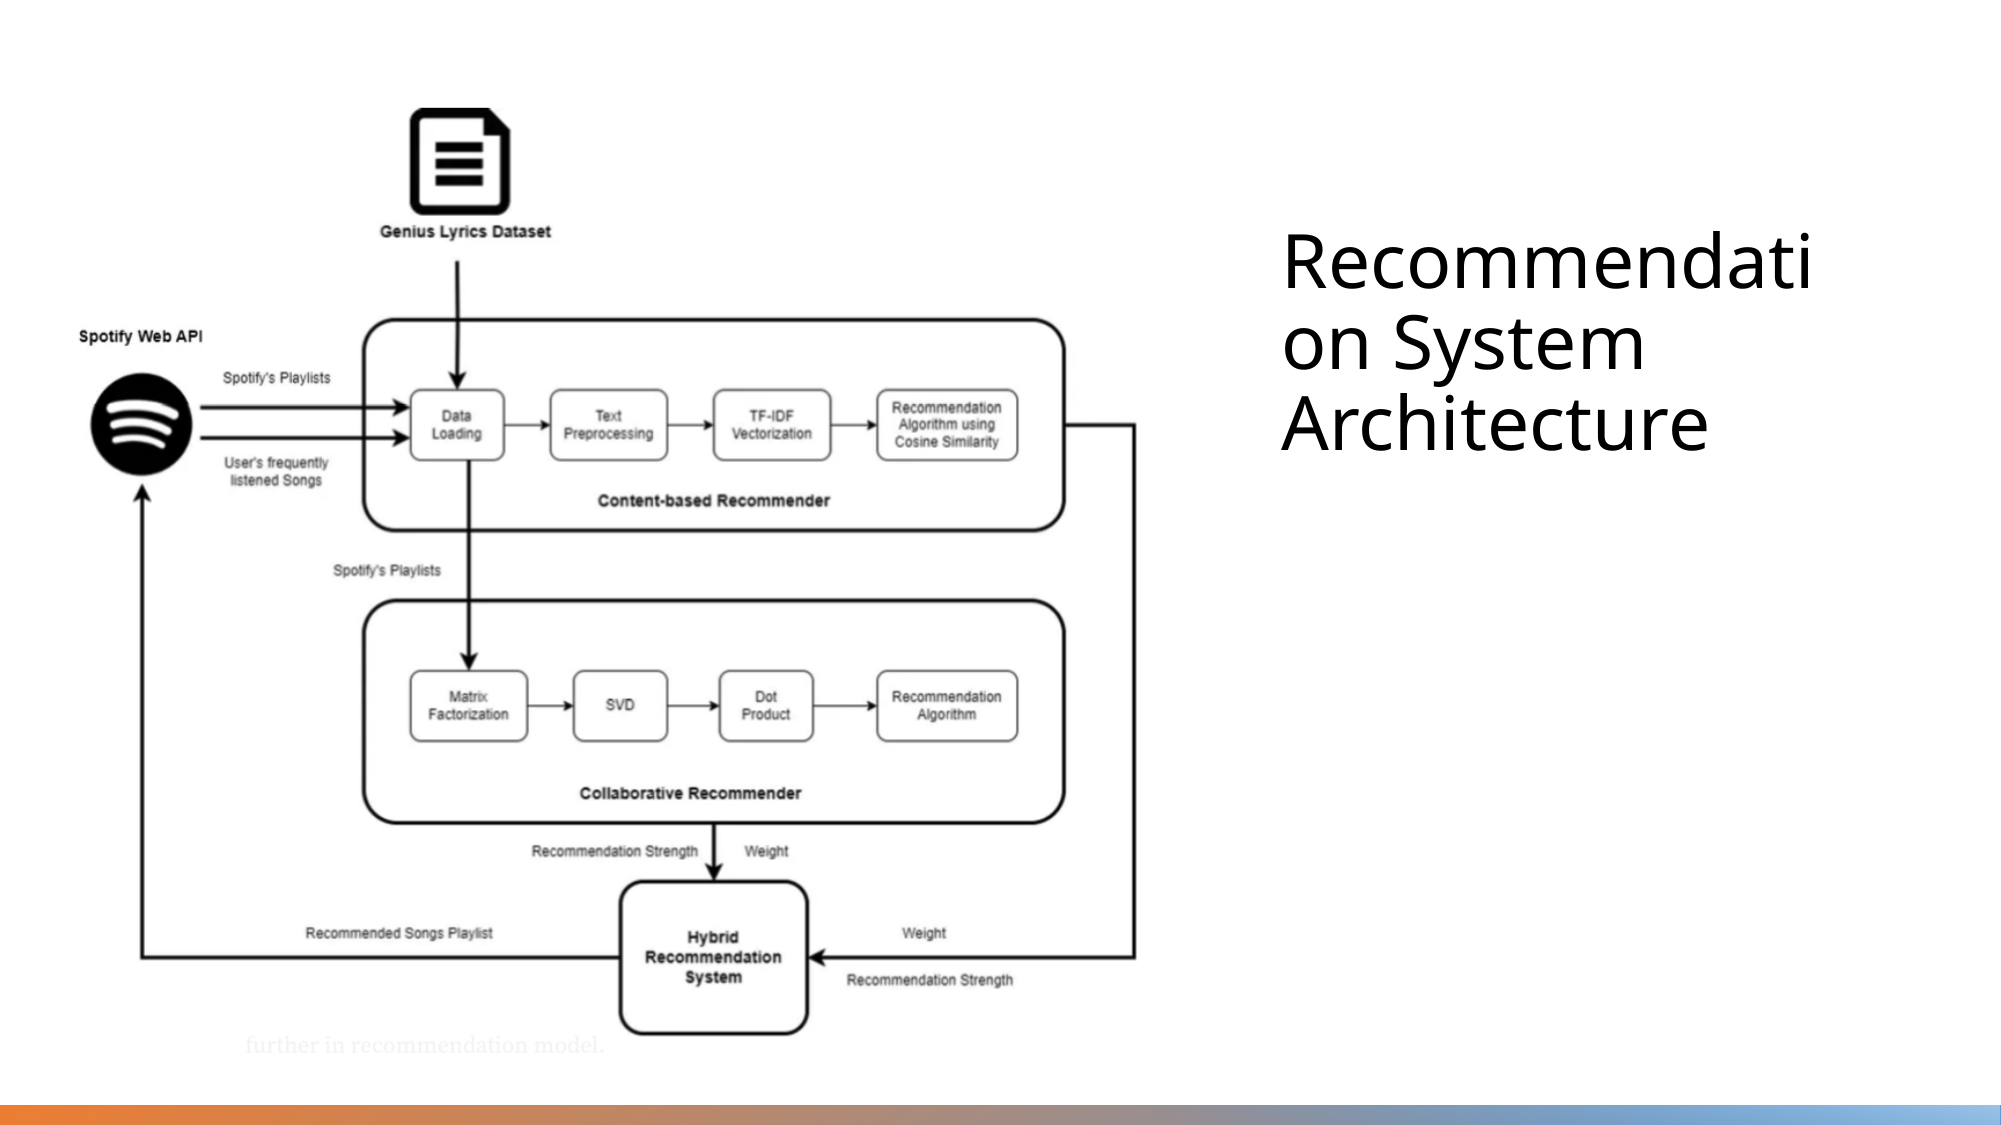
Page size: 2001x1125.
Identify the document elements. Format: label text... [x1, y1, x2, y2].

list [13, 65, 1267, 1060]
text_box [0, 1105, 2000, 1125]
title Recommendation System Architecture [1267, 216, 1863, 717]
